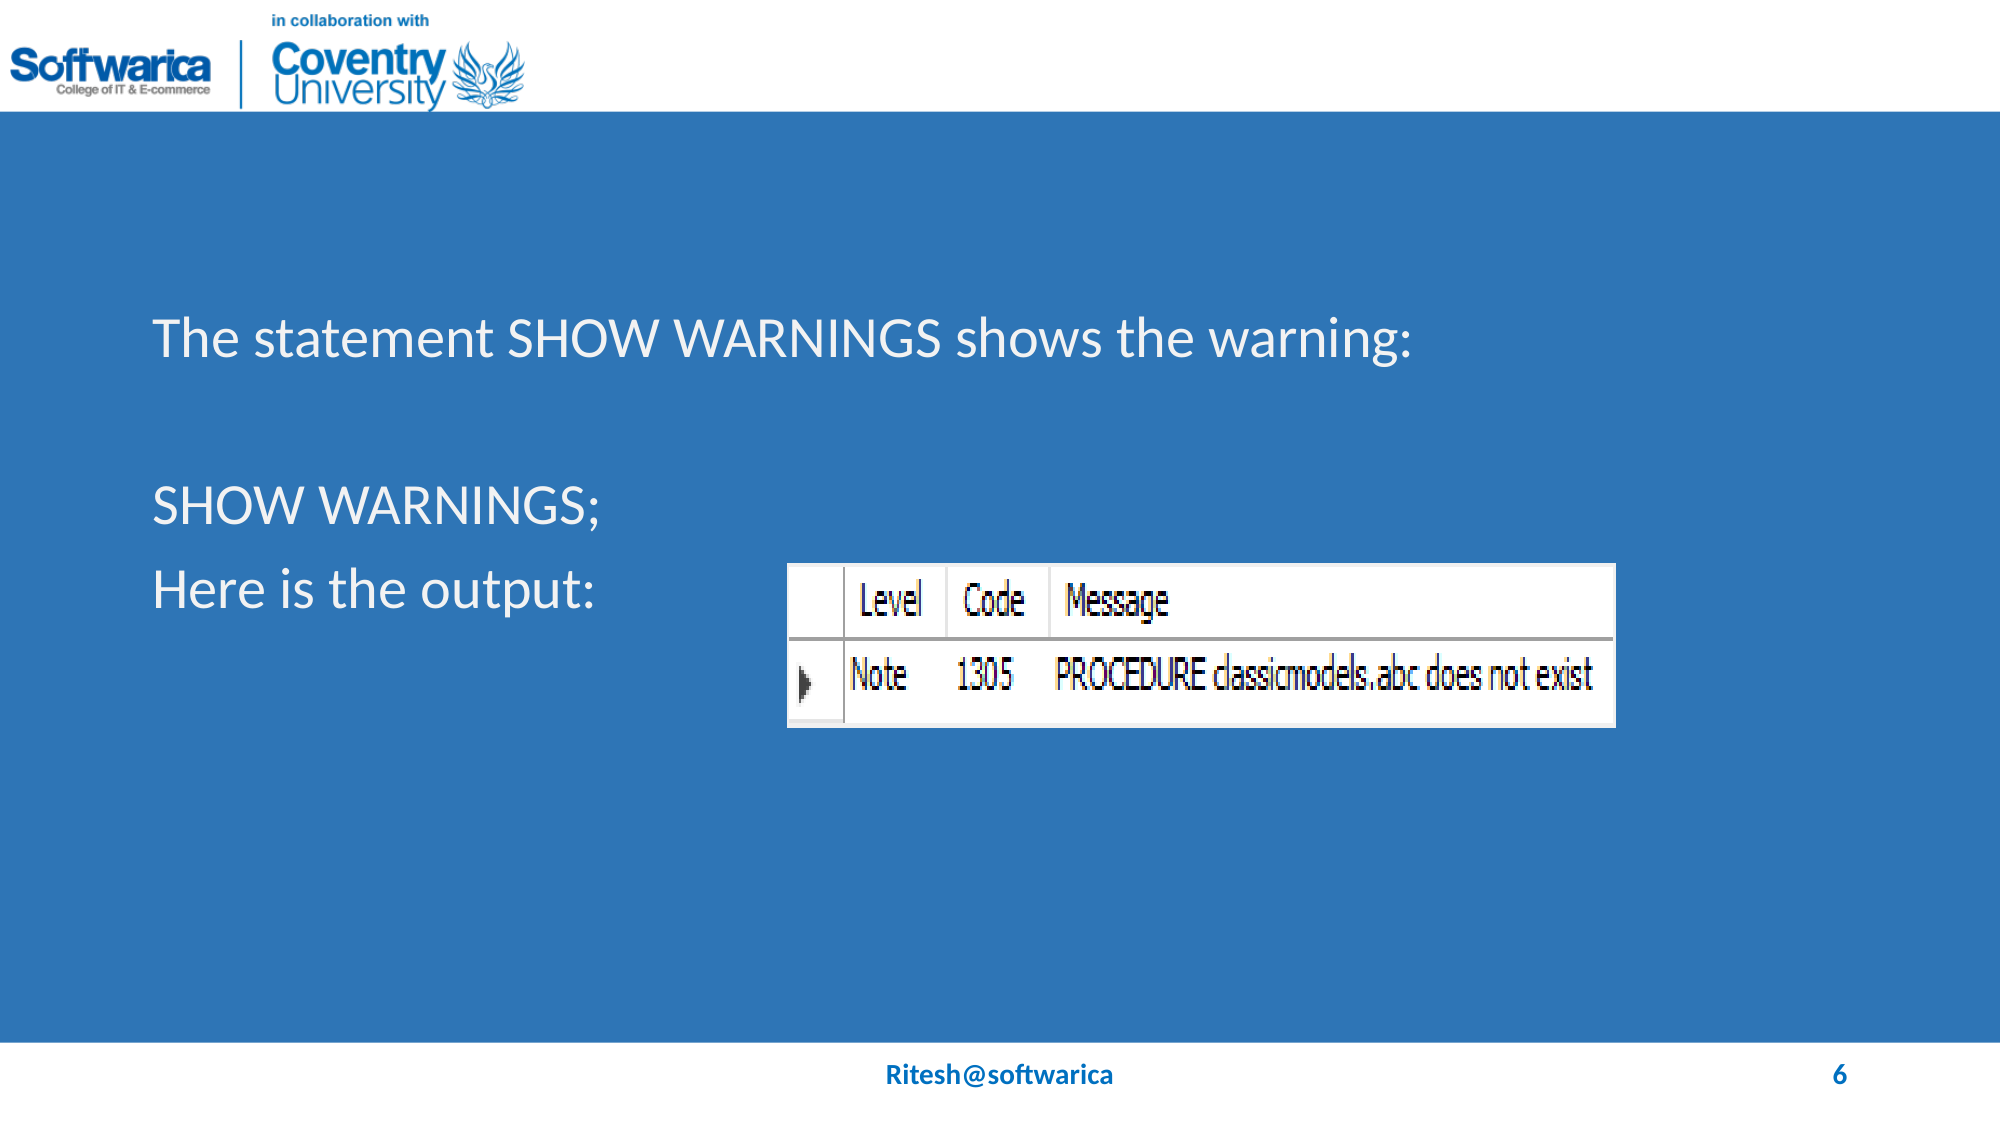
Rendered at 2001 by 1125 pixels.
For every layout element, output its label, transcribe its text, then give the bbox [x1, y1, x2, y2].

slide_number 6 [1412, 1042, 1863, 1103]
footer Ritesh@softwarica [662, 1042, 1338, 1103]
picture [10, 14, 525, 112]
picture [787, 563, 1616, 728]
list The statement SHOW WARNINGS shows the warning: SHOW WARNINGS; Here is the output: [137, 299, 1863, 1014]
